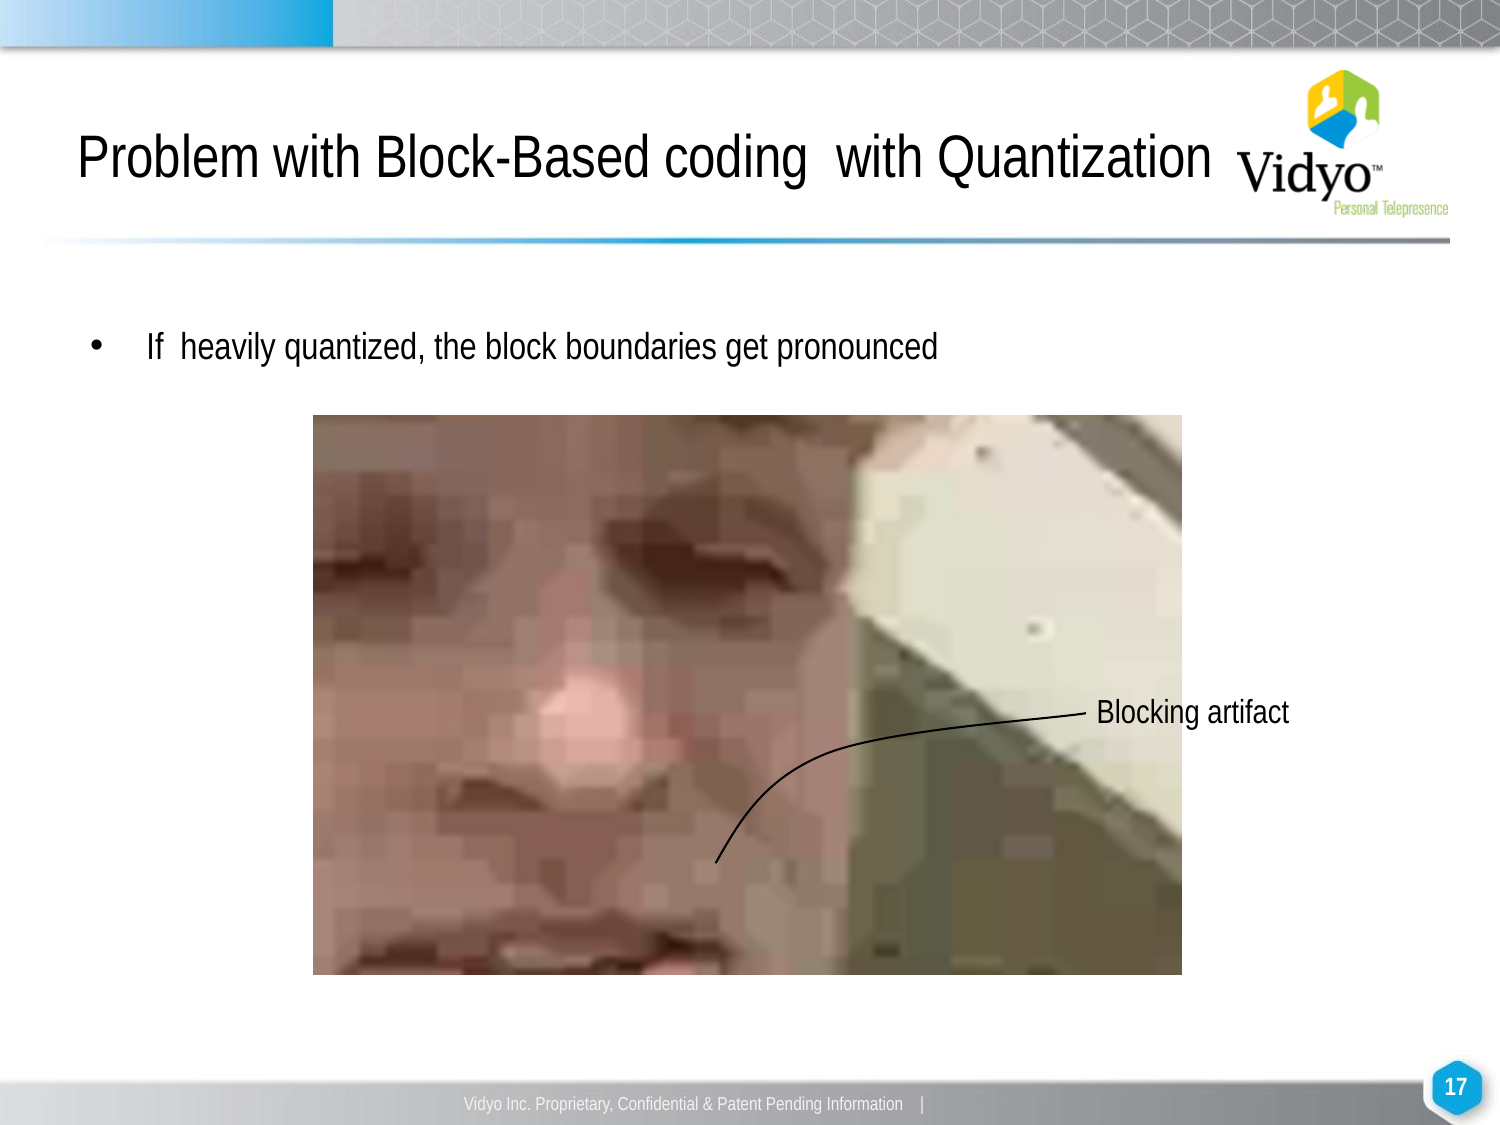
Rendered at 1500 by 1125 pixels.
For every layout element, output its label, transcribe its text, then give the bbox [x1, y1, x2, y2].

text_box If heavily quantized, the block boundaries get pronounced [75, 314, 1403, 461]
picture [313, 415, 1183, 976]
text_box Blocking artifact [1187, 682, 1348, 738]
picture [1237, 70, 1448, 218]
picture [0, 1050, 1500, 1125]
slide_number ‹#› [1424, 1055, 1488, 1116]
picture [0, 0, 1500, 69]
title Problem with Block-Based coding with Quantization [62, 107, 1291, 200]
picture [12, 233, 1450, 247]
